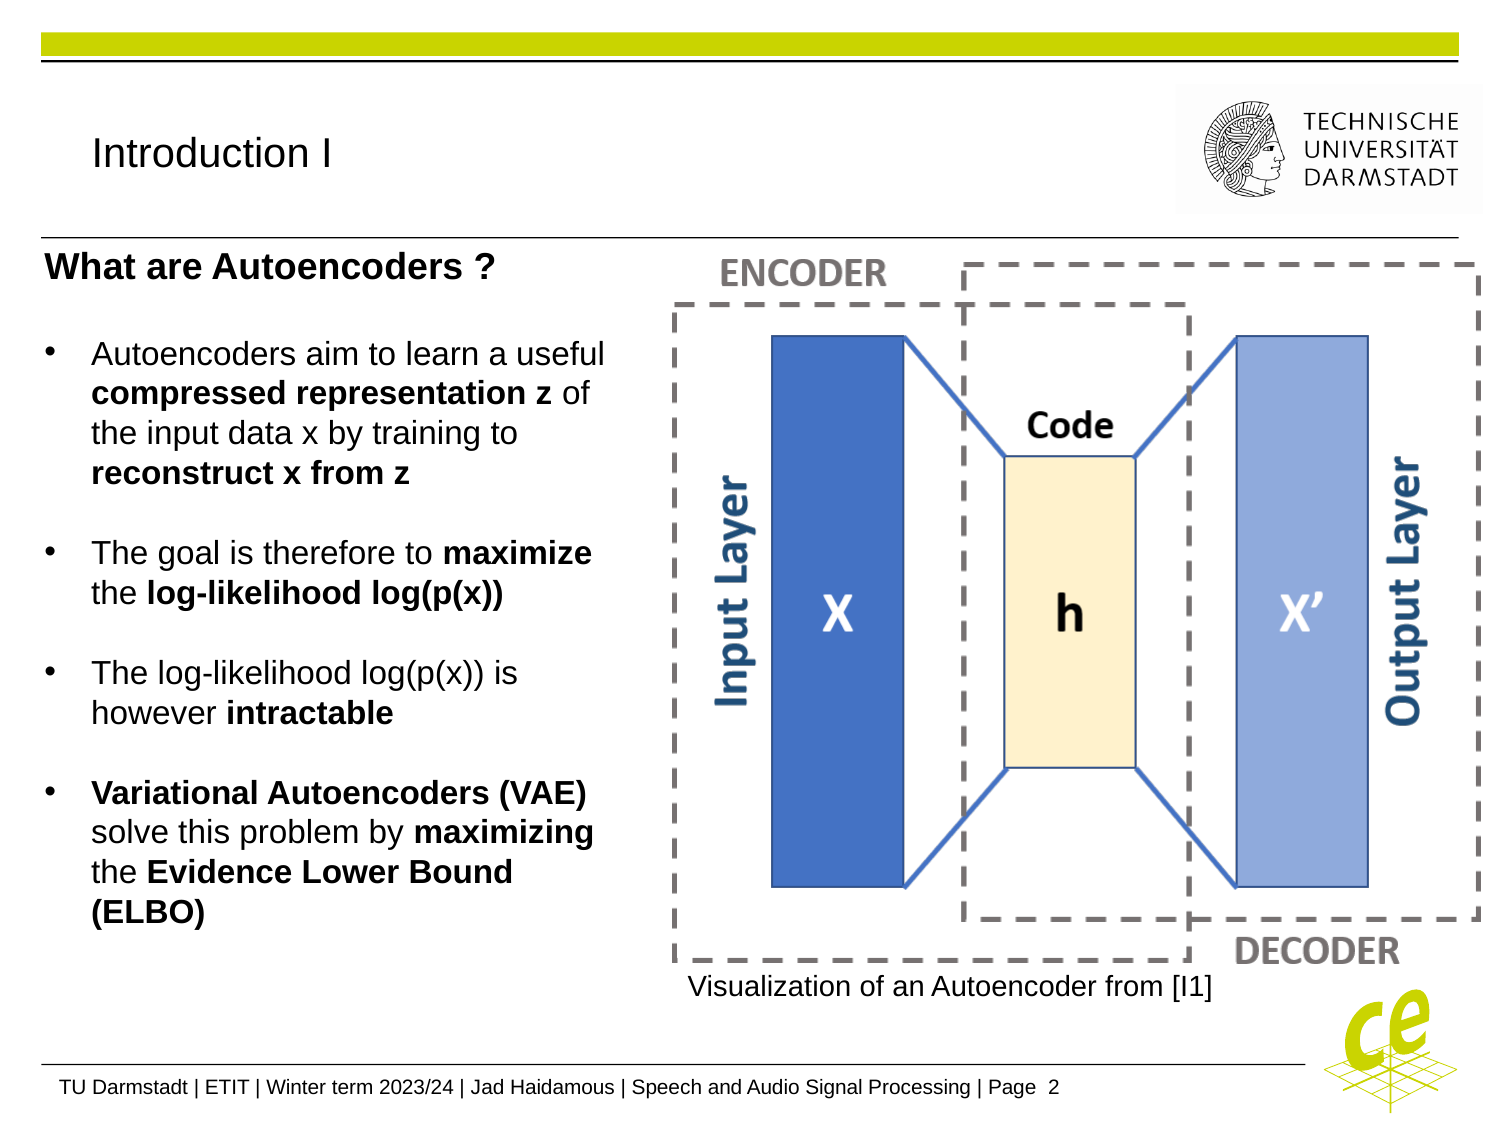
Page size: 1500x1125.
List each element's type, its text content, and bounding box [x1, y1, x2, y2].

picture [1220, 84, 1483, 214]
picture [672, 234, 1500, 1000]
text_box What are Autoencoders ? Autoencoders aim to learn a useful compressed representation z of the input data x by training to reconstruct x from z The goal is therefore to maximize the log-likelihood log(p(x)) The log-likelihood log(p(x)) is however intractable Variational Autoencoders (VAE) solve this problem by maximizing the Evidence Lower Bound (ELBO) [29, 234, 636, 1028]
text_box Visualization of an Autoencoder from [I1] [672, 1007, 1430, 1011]
title Introduction I [91, 79, 1220, 218]
